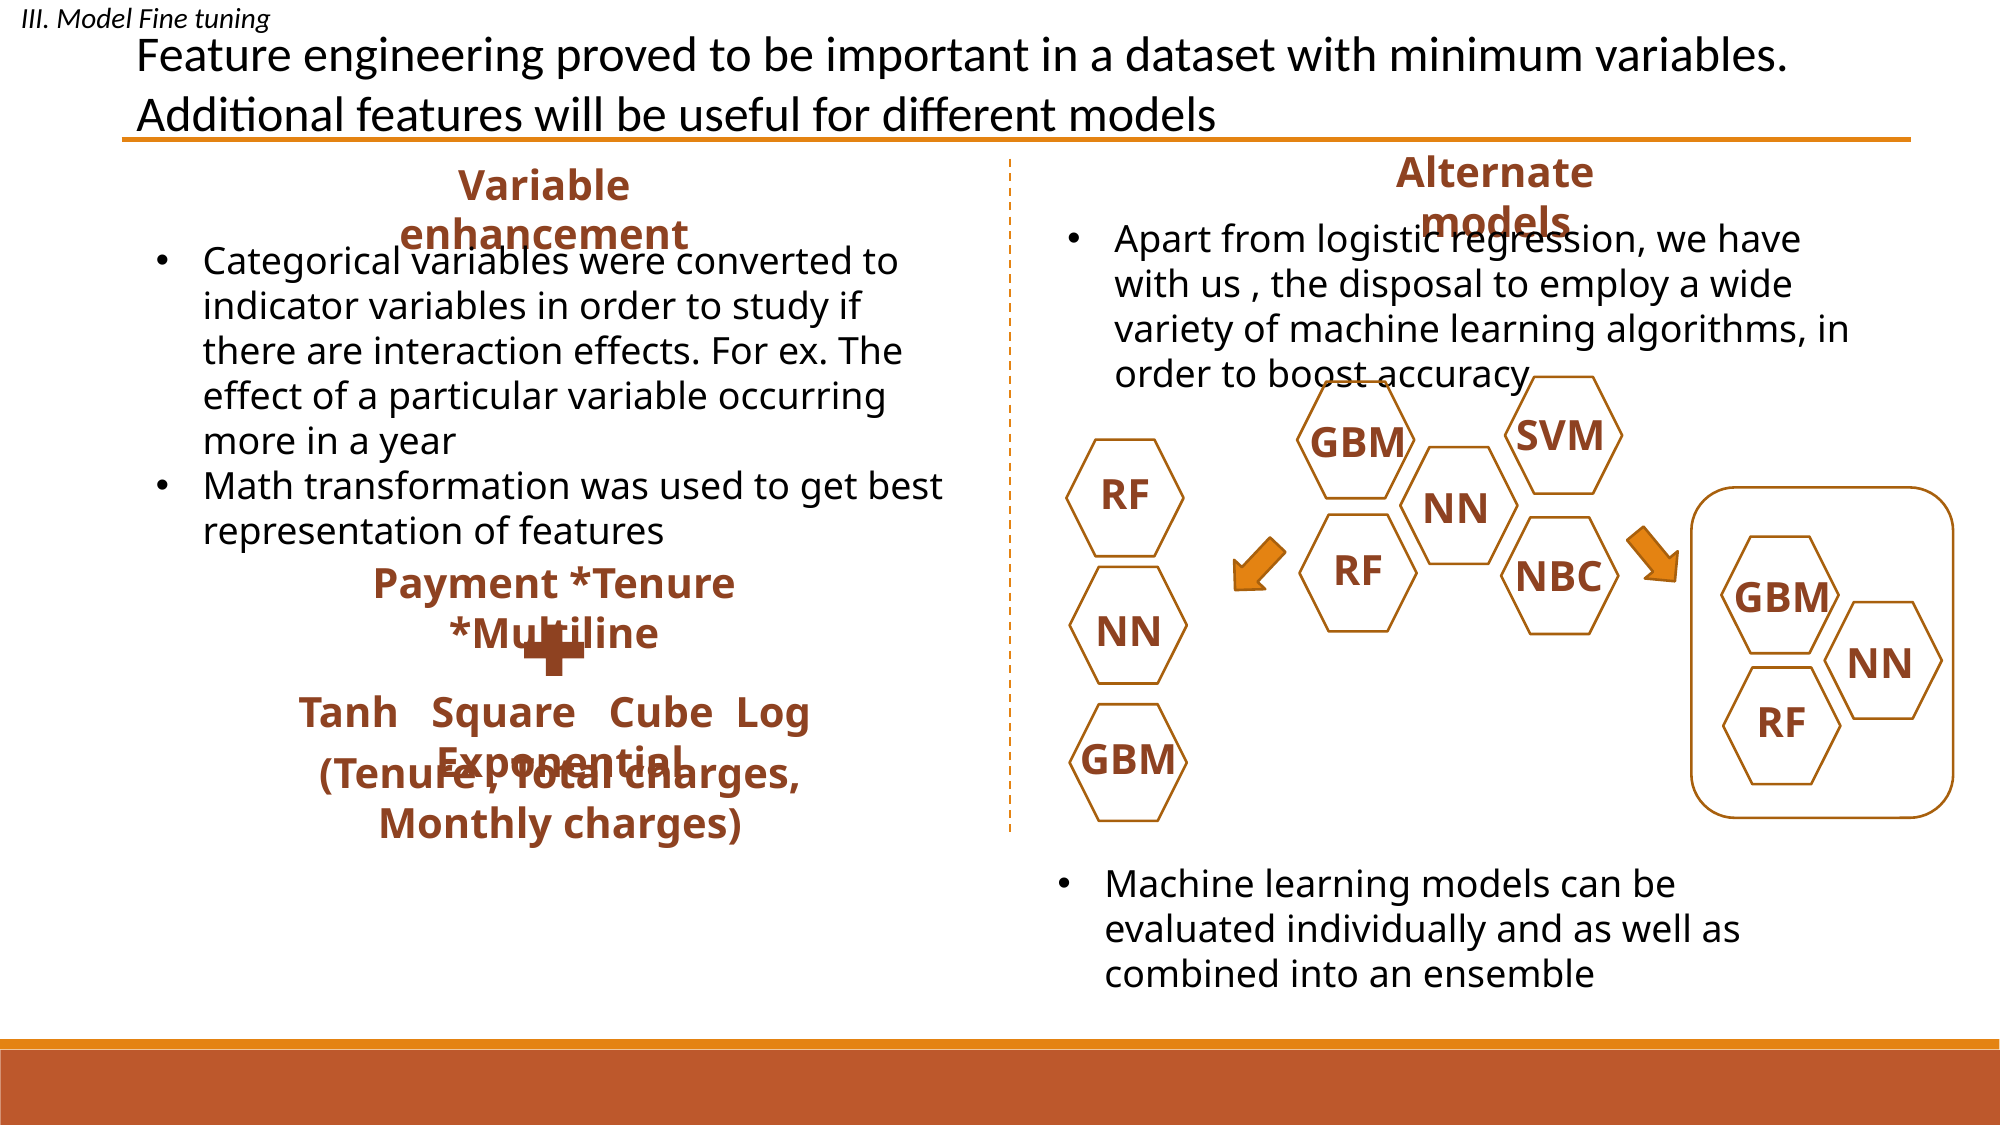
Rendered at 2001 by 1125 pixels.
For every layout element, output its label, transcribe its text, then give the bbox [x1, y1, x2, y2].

text_box [1518, 466, 1609, 495]
text_box SVM [1487, 400, 1634, 466]
text_box [1083, 438, 1167, 460]
text_box GBM [1285, 408, 1432, 473]
text_box [1232, 536, 1287, 592]
text_box [1312, 601, 1405, 633]
text_box NN [1382, 474, 1529, 539]
text_box [523, 623, 586, 677]
text_box [1311, 380, 1400, 408]
text_box [1082, 791, 1175, 823]
text_box Payment *Tenure *Multiline [268, 549, 840, 665]
text_box Apart from logistic regression, we have with us , the disposal to employ a wide variety of machine learning algorithms, in order to boost accuracy [1052, 207, 1879, 403]
text_box Variable enhancement [368, 151, 720, 229]
text_box Alternate models [1336, 151, 1655, 207]
text_box NBC [1485, 542, 1632, 608]
text_box [1082, 565, 1175, 597]
text_box [1086, 702, 1170, 725]
text_box [1312, 473, 1400, 500]
text_box [1087, 663, 1170, 685]
text_box [1521, 375, 1606, 400]
text_box Categorical variables were converted to indicator variables in order to study if there are interaction effects. For ex. The effect of a particular variable occurring more in a year Math transformation was used to get best representation of features [141, 229, 968, 560]
text_box Tanh Square Cube Log Exponential [274, 678, 846, 739]
text_box RF [1285, 535, 1432, 601]
text_box Feature engineering proved to be important in a dataset with minimum variables. Additional features will be useful for different models [121, 14, 1883, 139]
text_box [1414, 445, 1504, 474]
text_box Machine learning models can be evaluated individually and as well as combined into an ensemble [1042, 852, 1869, 1003]
text_box III. Model Fine tuning [6, 0, 366, 42]
text_box [1317, 513, 1382, 535]
text_box [1078, 526, 1171, 558]
text_box RF [1051, 460, 1198, 526]
text_box [1432, 539, 1503, 566]
text_box [1626, 525, 1679, 583]
text_box (Tenure , Total charges, Monthly charges) [244, 739, 876, 855]
text_box GBM [1055, 725, 1202, 791]
text_box [1690, 486, 1955, 820]
text_box NN [1055, 597, 1203, 663]
text_box [1516, 516, 1603, 542]
text_box [1515, 608, 1604, 636]
